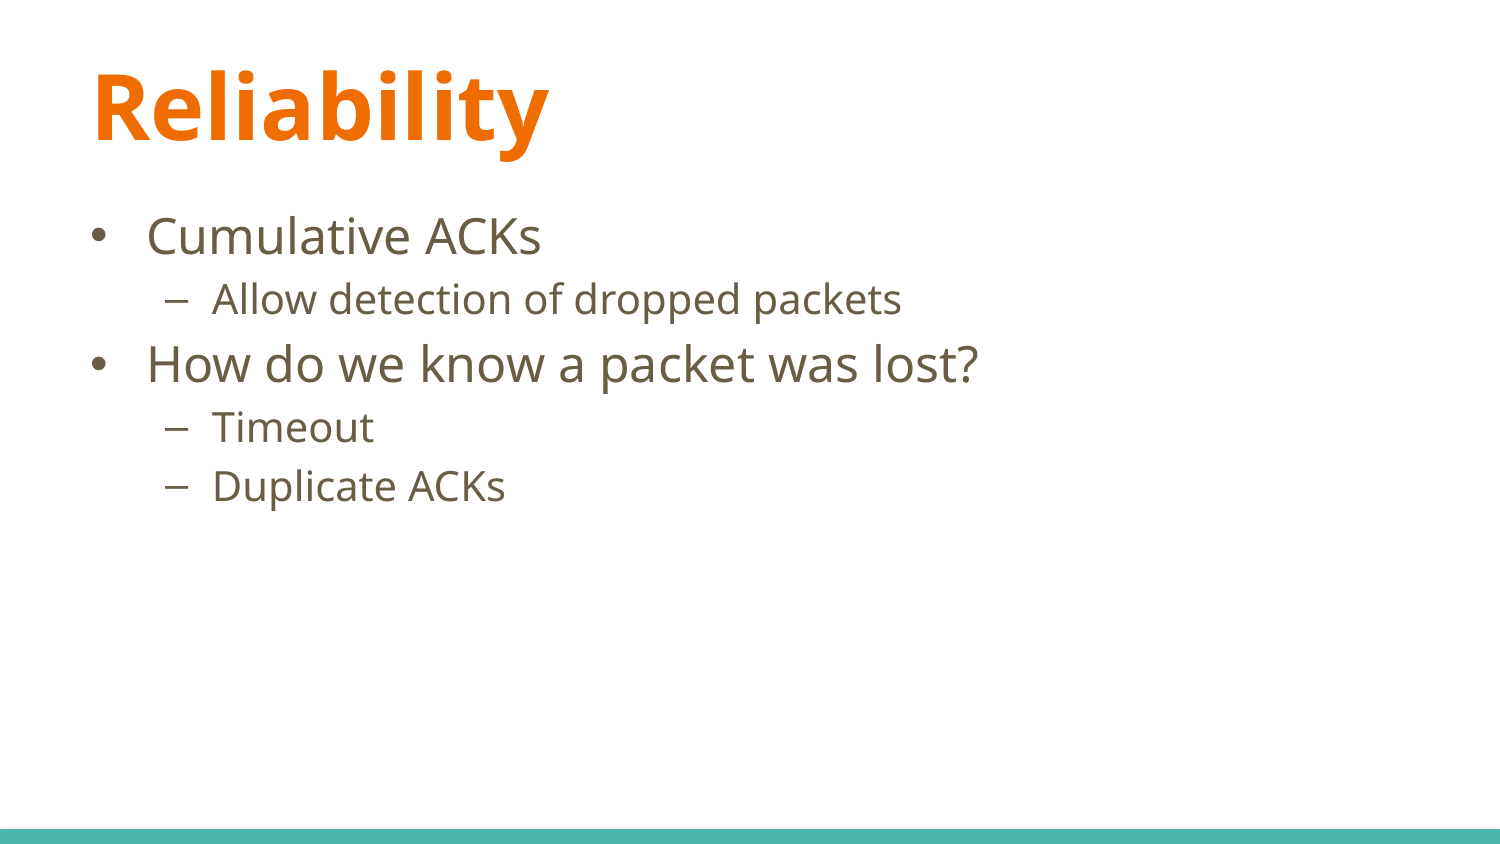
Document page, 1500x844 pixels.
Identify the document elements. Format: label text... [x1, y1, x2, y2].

title Reliability [75, 33, 1425, 175]
list Cumulative ACKs Allow detection of dropped packets How do we know a packet was lost? Timeout Duplicate ACKs [75, 196, 1425, 754]
